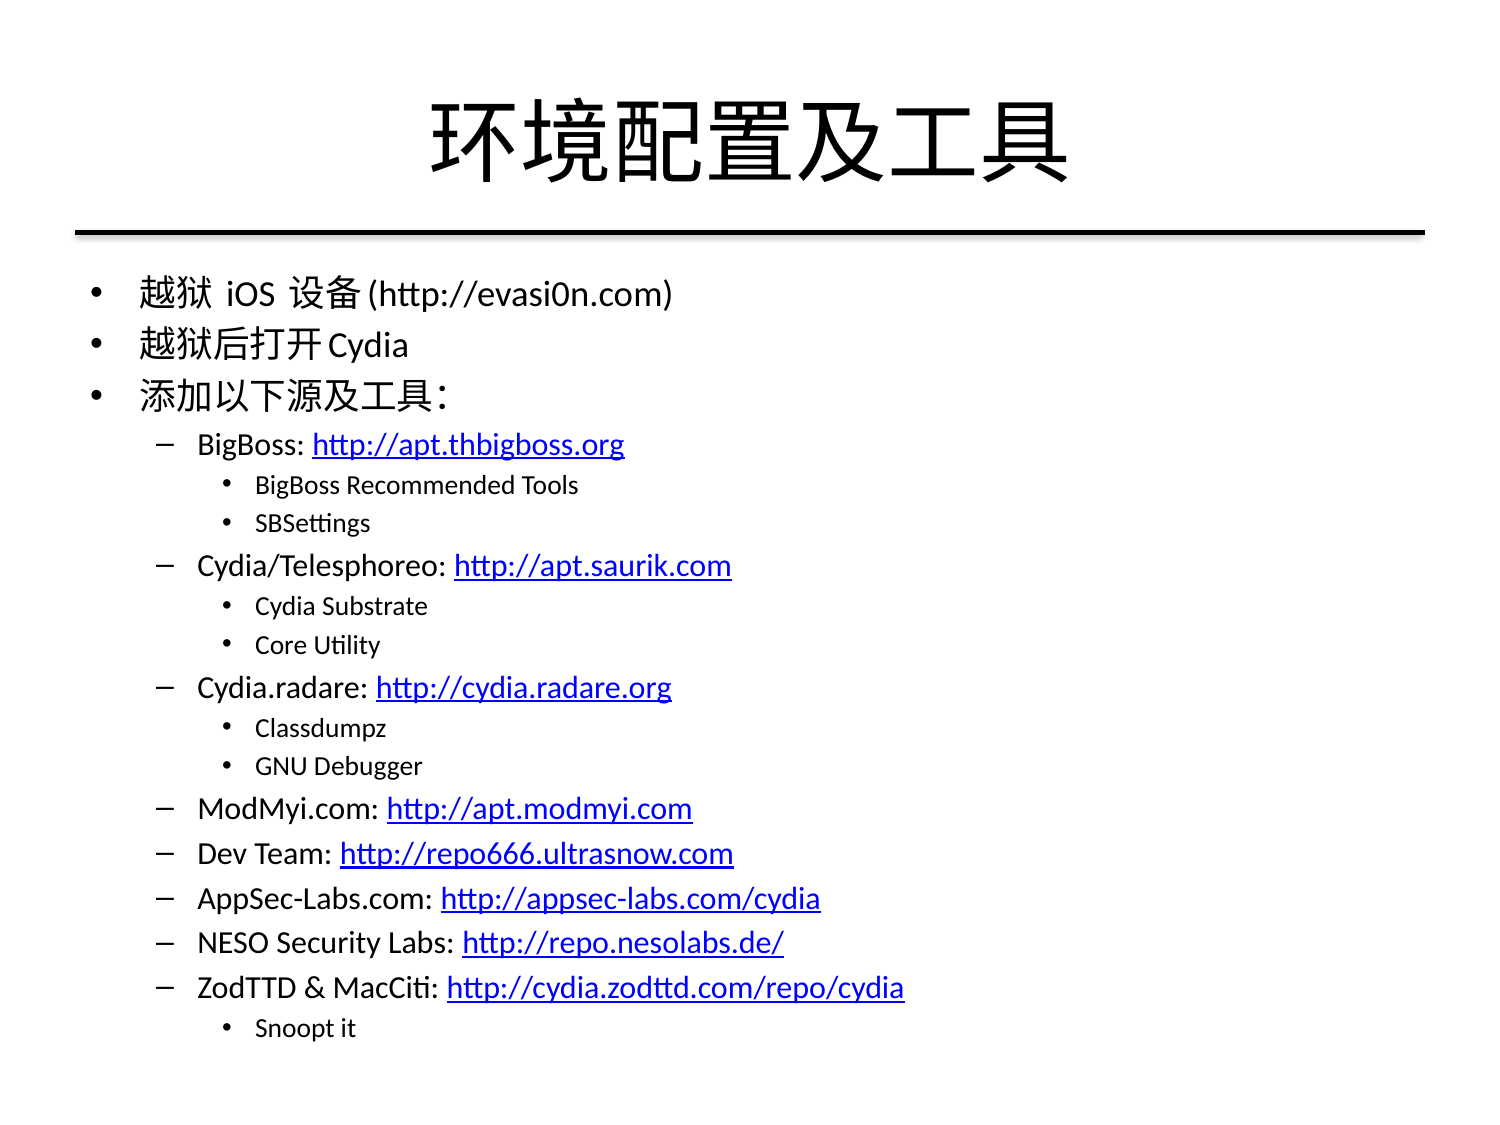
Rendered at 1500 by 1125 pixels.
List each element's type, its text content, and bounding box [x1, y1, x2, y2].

list 越狱 iOS 设备(http://evasi0n.com) 越狱后打开Cydia 添加以下源及工具： BigBoss: http://apt.thbigboss.org BigBoss Recommended Tools SBSettings Cydia/Telesphoreo: http://apt.saurik.com Cydia Substrate Core Utility Cydia.radare: http://cydia.radare.org Classdumpz GNU Debugger ModMyi.com: http://apt.modmyi.com Dev Team: http://repo666.ultrasnow.com AppSec-Labs.com: http://appsec-labs.com/cydia NESO Security Labs: http://repo.nesolabs.de/ ZodTTD & MacCiti: http://cydia.zodttd.com/repo/cydia Snoopt it [75, 262, 1425, 1051]
title 环境配置及工具 [75, 45, 1425, 233]
